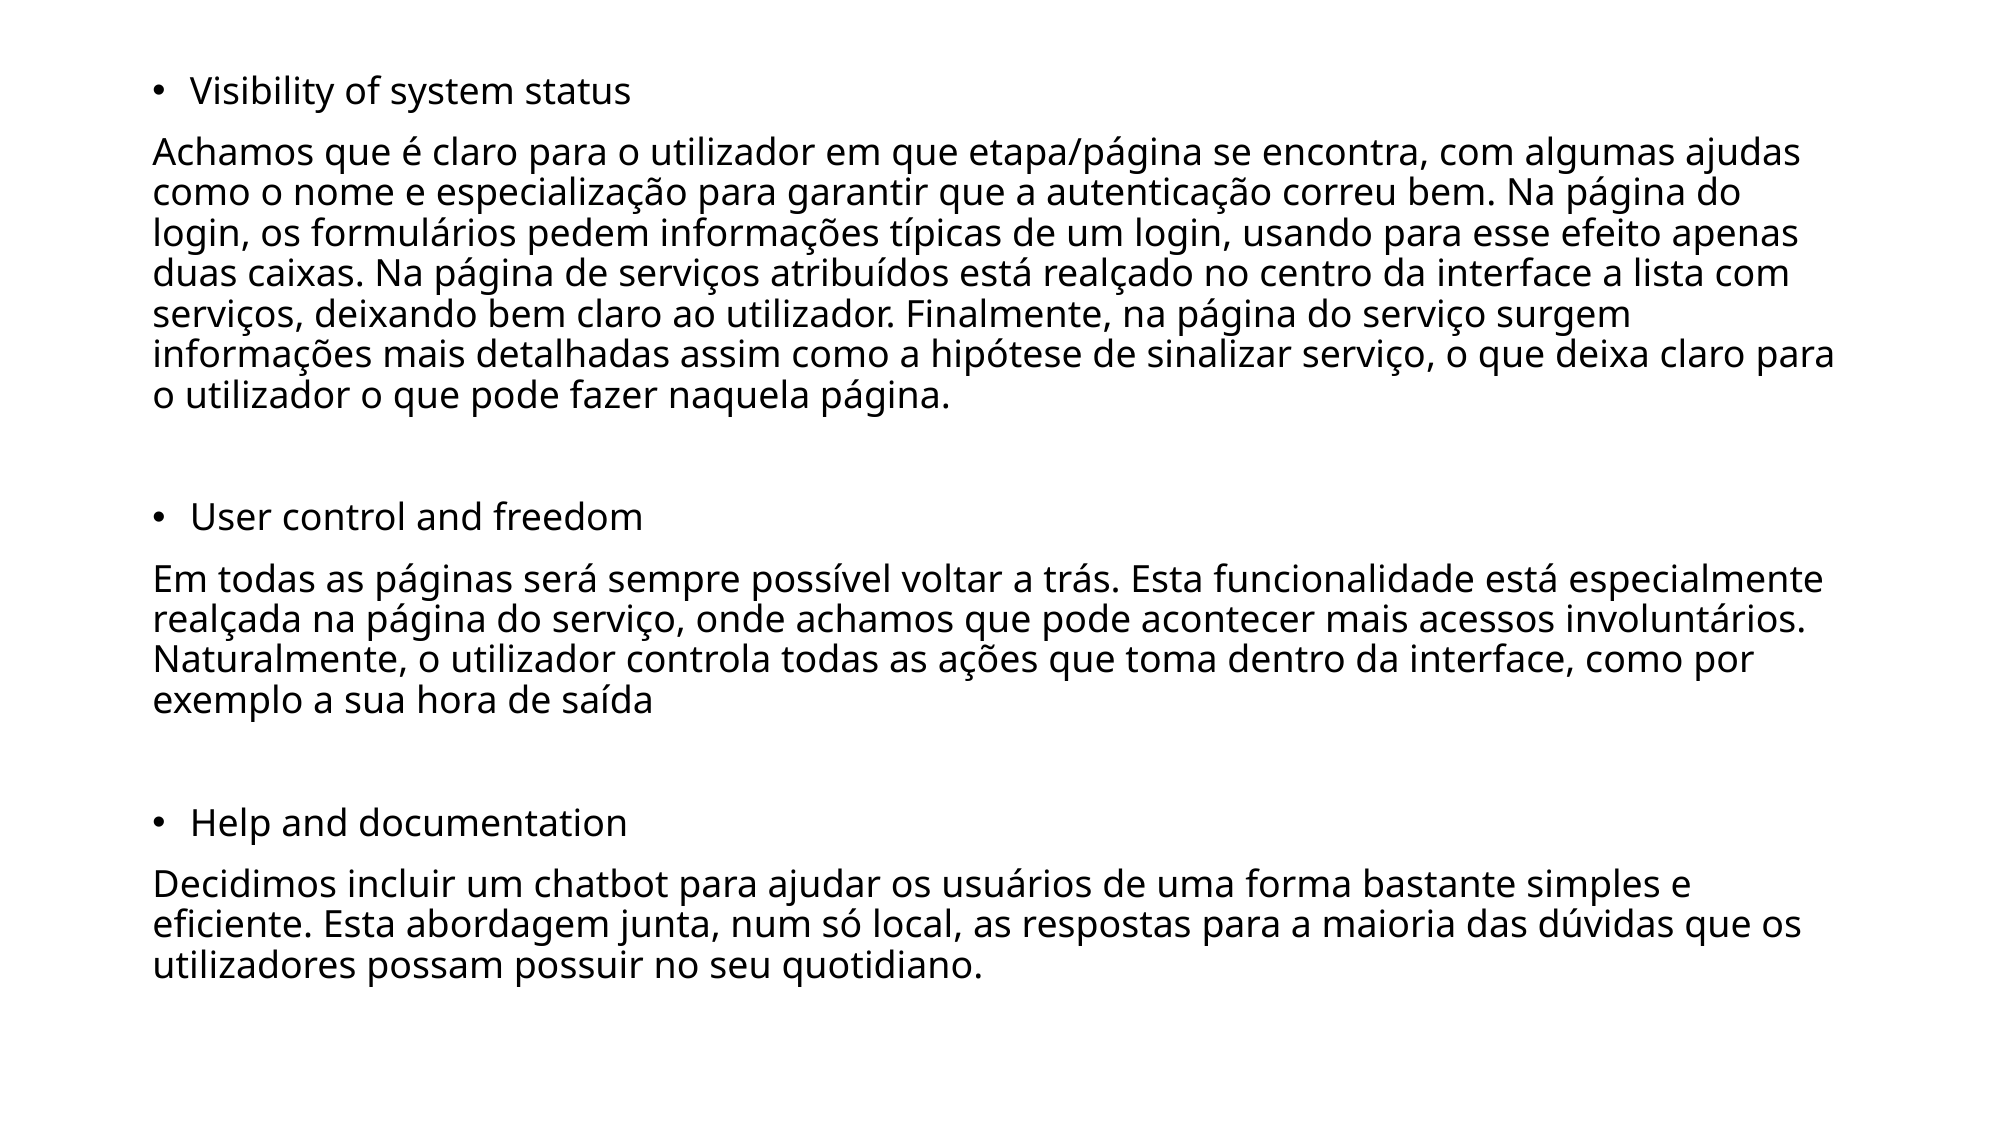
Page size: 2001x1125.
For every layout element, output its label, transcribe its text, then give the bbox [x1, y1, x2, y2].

list Visibility of system status Achamos que é claro para o utilizador em que etapa/página se encontra, com algumas ajudas como o nome e especialização para garantir que a autenticação correu bem. Na página do login, os formulários pedem informações típicas de um login, usando para esse efeito apenas duas caixas. Na página de serviços atribuídos está realçado no centro da interface a lista com serviços, deixando bem claro ao utilizador. Finalmente, na página do serviço surgem informações mais detalhadas assim como a hipótese de sinalizar serviço, o que deixa claro para o utilizador o que pode fazer naquela página. User control and freedom Em todas as páginas será sempre possível voltar a trás. Esta funcionalidade está especialmente realçada na página do serviço, onde achamos que pode acontecer mais acessos involuntários. Naturalmente, o utilizador controla todas as ações que toma dentro da interface, como por exemplo a sua hora de saída Help and documentation Decidimos incluir um chatbot para ajudar os usuários de uma forma bastante simples e eficiente. Esta abordagem junta, num só local, as respostas para a maioria das dúvidas que os utilizadores possam possuir no seu quotidiano. [137, 64, 1863, 1014]
